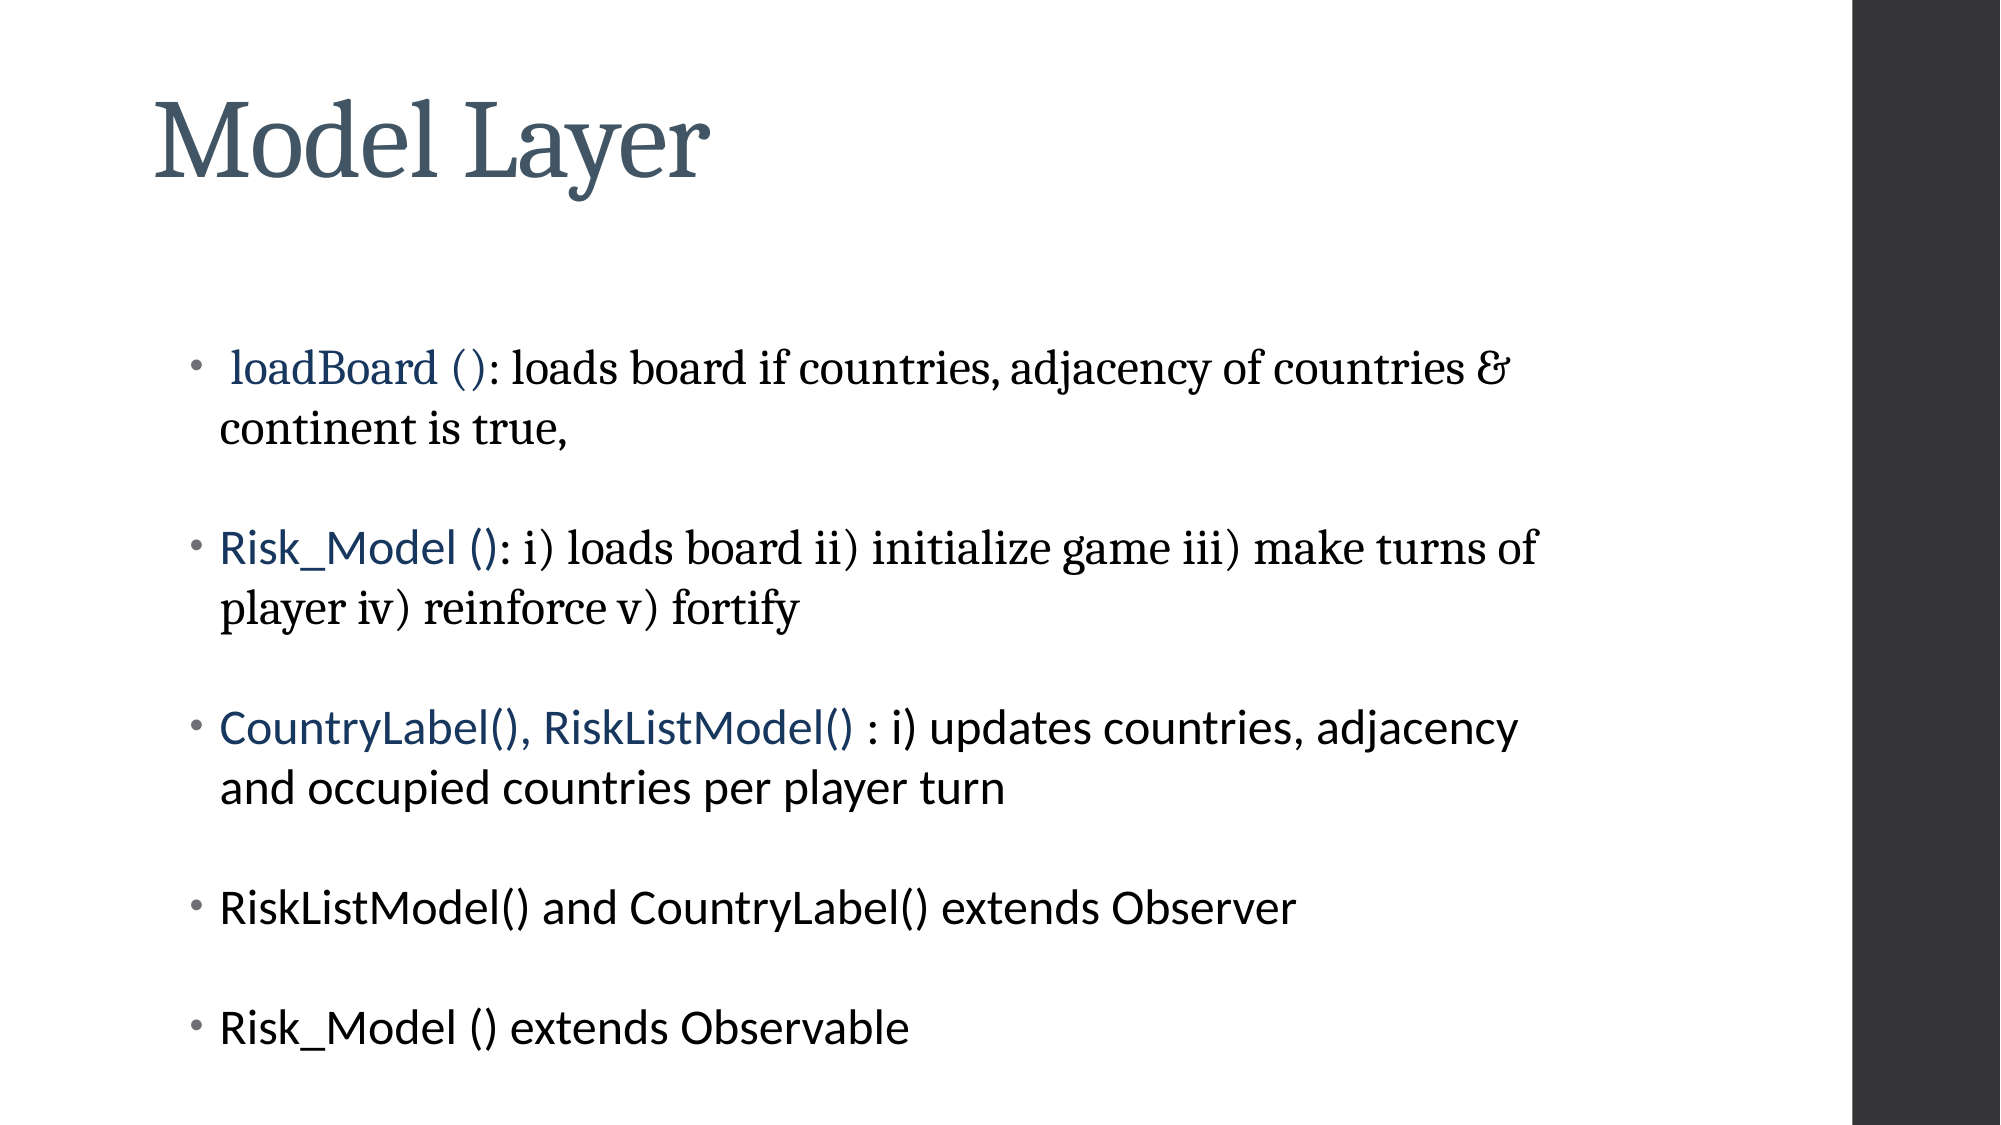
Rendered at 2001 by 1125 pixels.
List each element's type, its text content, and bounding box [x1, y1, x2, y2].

text_box loadBoard (): loads board if countries, adjacency of countries & continent is true, Risk_Model (): i) loads board ii) initialize game iii) make turns of player iv) reinforce v) fortify CountryLabel(), RiskListModel() : i) updates countries, adjacency and occupied countries per player turn RiskListModel() and CountryLabel() extends Observer Risk_Model () extends Observable [187, 174, 1550, 1125]
title Model Layer [150, 62, 1393, 335]
text_box [1852, 0, 2000, 1125]
